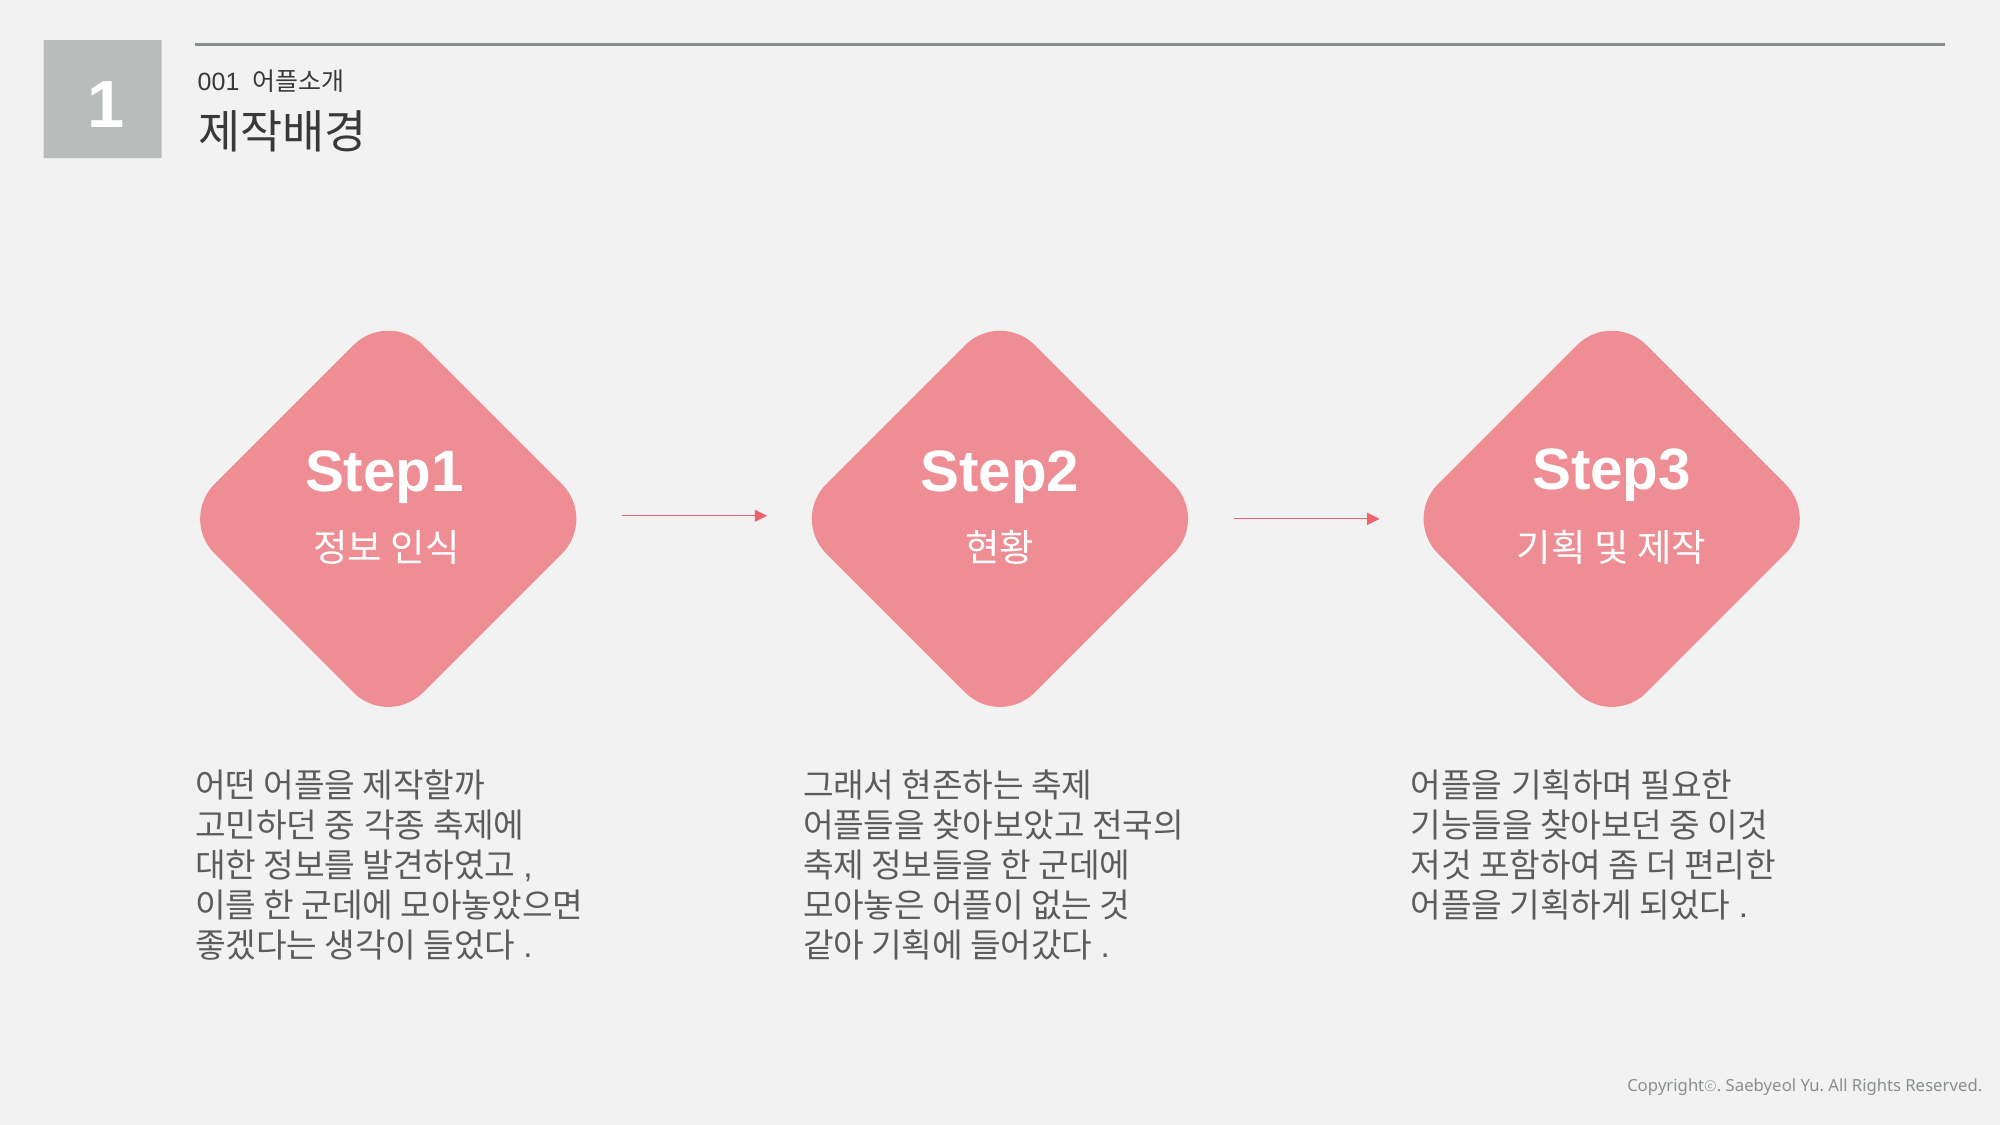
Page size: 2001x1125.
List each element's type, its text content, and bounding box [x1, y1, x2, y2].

text_box [43, 40, 162, 159]
text_box 그래서 현존하는 축제 어플들을 찾아보았고 전국의 축제 정보들을 한 군데에 모아놓은 어플이 없는 것 같아 기획에 들어갔다. [795, 756, 1205, 972]
text_box 어플을 기획하며 필요한 기능들을 찾아보던 중 이것 저것 포함하여 좀 더 편리한 어플을 기획하게 되었다. [1403, 756, 1813, 932]
text_box 어떤 어플을 제작할까 고민하던 중 각종 축제에 대한 정보를 발견하였고, 이를 한 군데에 모아놓았으면 좋겠다는 생각이 들었다. [187, 756, 597, 972]
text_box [179, 310, 1821, 728]
text_box 1 [80, 52, 123, 148]
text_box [194, 57, 371, 167]
